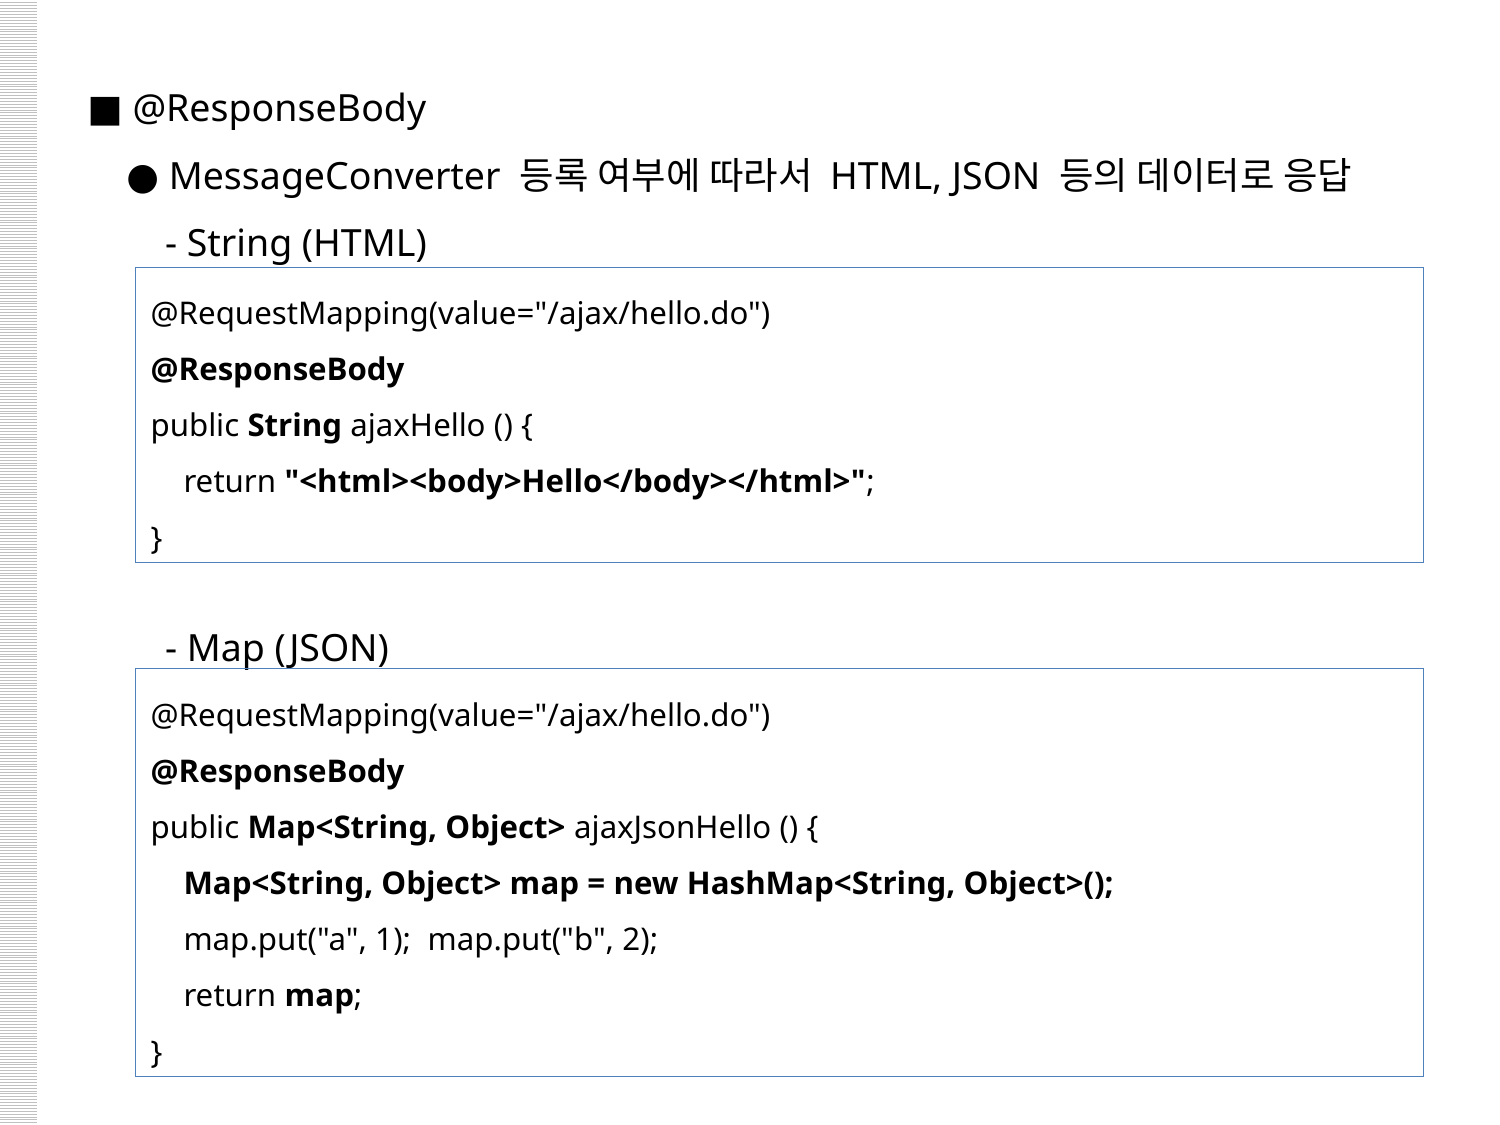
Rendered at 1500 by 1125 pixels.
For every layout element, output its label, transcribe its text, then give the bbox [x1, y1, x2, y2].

text_box @RequestMapping(value="/ajax/hello.do") @ResponseBody public Map<String, Object> ajaxJsonHello () { Map<String, Object> map = new HashMap<String, Object>(); map.put("a", 1); map.put("b", 2); return map; } [135, 668, 1424, 1077]
text_box @RequestMapping(value="/ajax/hello.do") @ResponseBody public String ajaxHello () { return "<html><body>Hello</body></html>"; } [135, 267, 1424, 563]
text_box ■ @ResponseBody ● MessageConverter 등록 여부에 따라서 HTML, JSON 등의 데이터로 응답 - String (HTML) - Map (JSON) [72, 54, 1423, 677]
